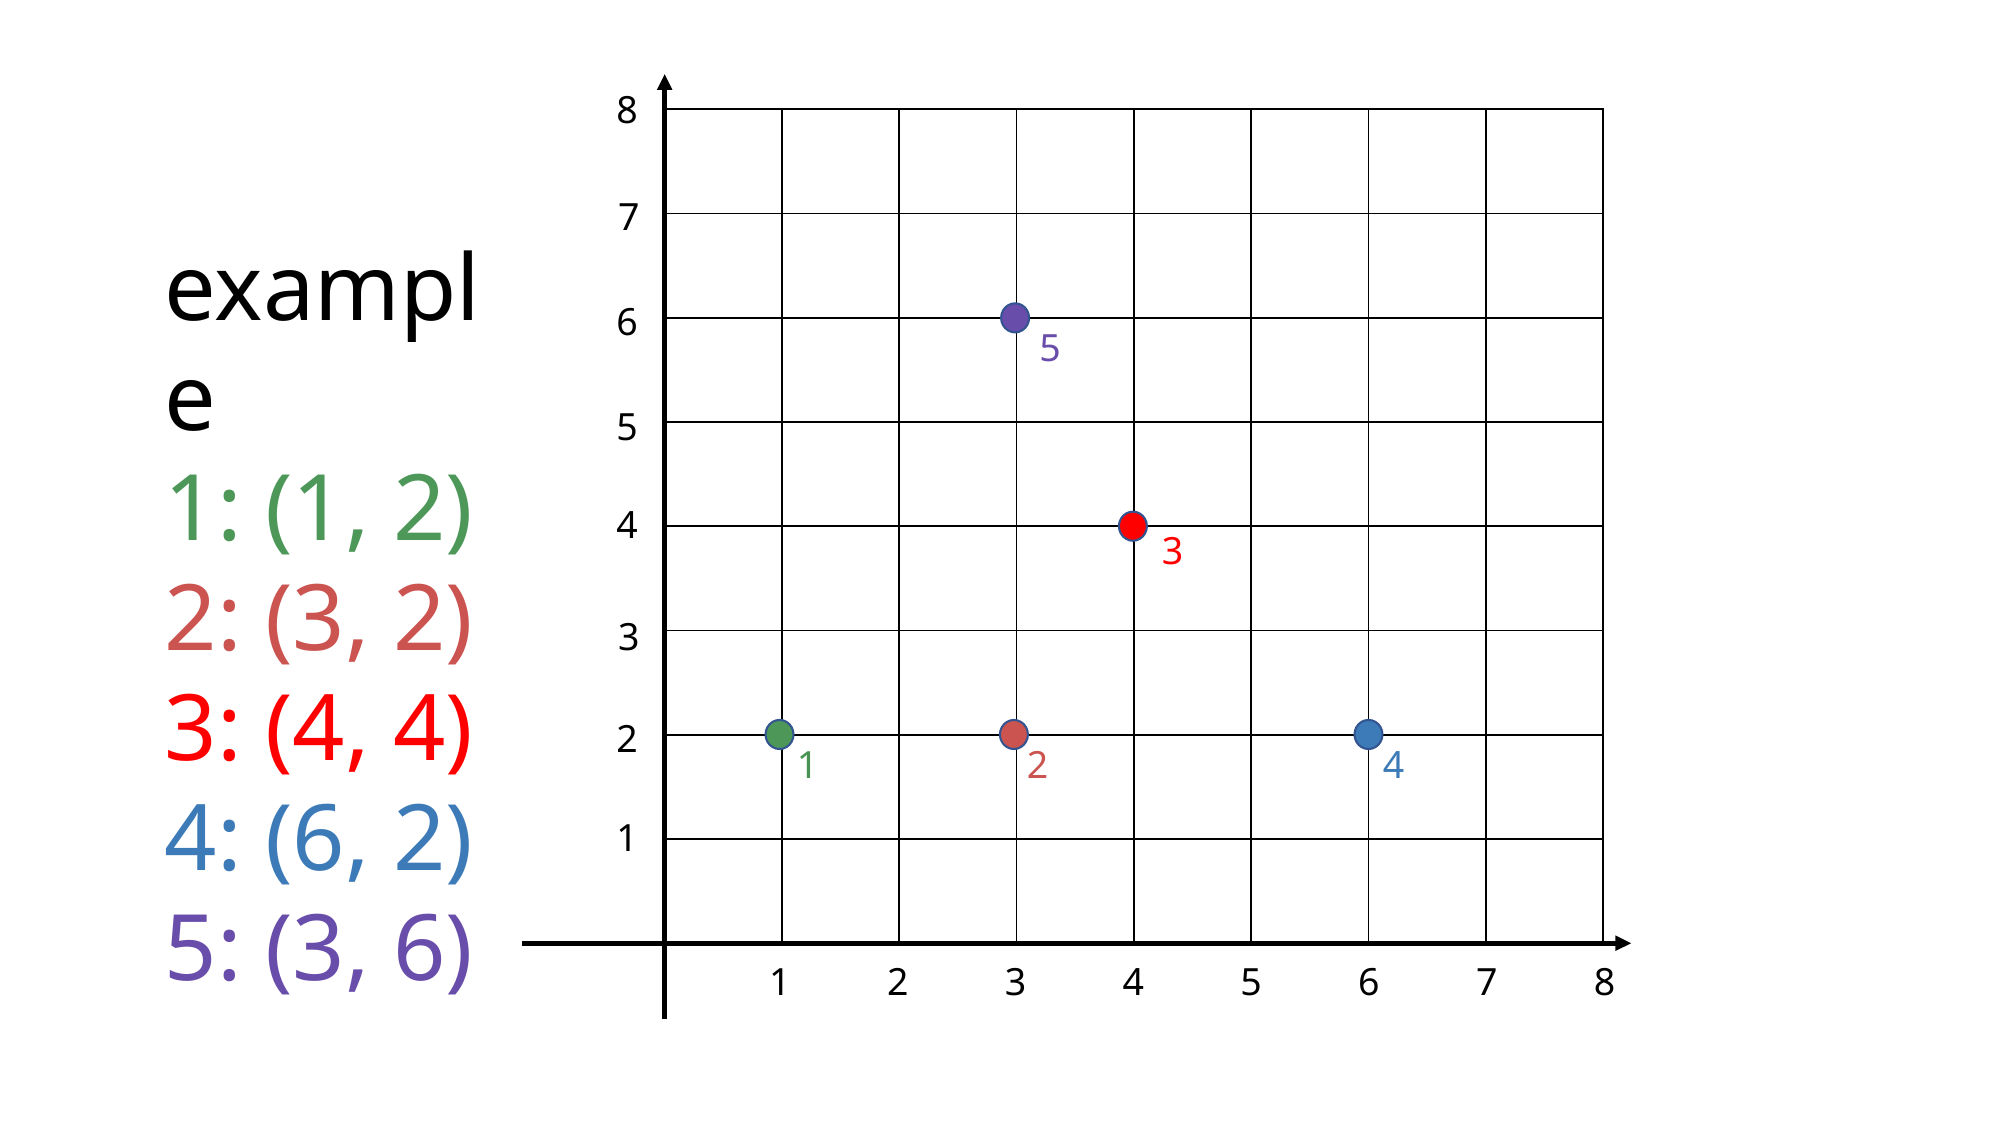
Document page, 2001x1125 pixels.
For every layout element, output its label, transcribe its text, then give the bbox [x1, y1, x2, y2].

text_box 8 [601, 78, 652, 139]
text_box 2 [601, 707, 652, 768]
table_header [1487, 110, 1602, 213]
text_box 3 [990, 950, 1041, 1011]
table_cell [1017, 631, 1133, 734]
table_cell [666, 527, 781, 630]
table_cell [1487, 631, 1602, 734]
table_cell [1017, 736, 1133, 838]
text_box 7 [603, 185, 654, 246]
text_box 2 [872, 950, 923, 1011]
table_cell [900, 736, 1016, 838]
table_cell [1017, 527, 1133, 630]
table_cell [783, 319, 898, 421]
text_box 7 [1461, 950, 1512, 1011]
table_cell [1487, 840, 1602, 942]
table_cell [900, 527, 1016, 630]
text_box 4 [601, 494, 652, 554]
text_box 1 [754, 950, 805, 1011]
table_cell [1135, 214, 1250, 317]
table_cell [1369, 214, 1485, 317]
text_box 4 [1107, 950, 1158, 1011]
table_header [1369, 110, 1485, 213]
text_box [764, 718, 795, 751]
text_box 1 [601, 806, 652, 867]
table_cell [783, 423, 898, 525]
table_cell [900, 319, 1016, 421]
table_cell [1252, 736, 1368, 838]
table_cell [1252, 631, 1368, 734]
table_cell [1369, 631, 1485, 734]
table_cell [1135, 736, 1250, 838]
text_box 5 [601, 395, 652, 456]
text_box 5 [1225, 950, 1276, 1011]
text_box 8 [1579, 950, 1630, 1011]
text_box 6 [1343, 950, 1394, 1011]
table_cell [1135, 527, 1250, 630]
table_cell [1135, 631, 1250, 734]
table_cell [666, 423, 781, 525]
text_box [998, 718, 1029, 750]
table_cell [1252, 319, 1368, 421]
table_cell [666, 736, 781, 838]
table_cell [1487, 736, 1602, 838]
table_cell [1252, 214, 1368, 317]
table_cell [783, 736, 898, 838]
table_cell [1017, 840, 1133, 942]
table_header [900, 110, 1016, 213]
table_cell [1369, 319, 1485, 421]
table_cell [1017, 214, 1133, 317]
table_cell [1252, 423, 1368, 525]
table_cell [1017, 319, 1133, 421]
table_cell [900, 423, 1016, 525]
table_header [666, 110, 781, 213]
table_header [1017, 110, 1133, 213]
table_cell [1487, 319, 1602, 421]
table_cell [1017, 423, 1133, 525]
table_cell [1369, 736, 1485, 838]
text_box [1000, 302, 1030, 334]
text_box 3 [1147, 520, 1199, 580]
text_box 2 [1012, 733, 1064, 794]
table_cell [1487, 527, 1602, 630]
table_cell [666, 214, 781, 317]
table_header [783, 110, 898, 213]
table_cell [666, 840, 781, 942]
table_cell [783, 631, 898, 734]
table_cell [783, 527, 898, 630]
table_cell [666, 319, 781, 421]
table_cell [900, 214, 1016, 317]
text_box [1117, 510, 1147, 542]
table_cell [666, 631, 781, 734]
table_cell [1252, 840, 1368, 942]
table_header [1252, 110, 1368, 213]
table_cell [783, 840, 898, 942]
text_box 6 [601, 290, 652, 351]
text_box example 1: (1, 2) 2: (3, 2) 3: (4, 4) 4: (6, 2) 5: (3, 6) [149, 221, 541, 1007]
text_box 4 [1368, 733, 1420, 794]
text_box 5 [1024, 316, 1076, 376]
table_cell [1369, 423, 1485, 525]
table_cell [1252, 527, 1368, 630]
table_cell [900, 631, 1016, 734]
table_cell [783, 214, 898, 317]
table_cell [1487, 214, 1602, 317]
table_cell [900, 840, 1016, 942]
text_box [1353, 718, 1384, 751]
table_cell [1135, 840, 1250, 942]
table_header [1135, 110, 1250, 213]
table_cell [1135, 423, 1250, 525]
table_cell [1135, 319, 1250, 421]
table_cell [1369, 527, 1485, 630]
table_cell [1487, 423, 1602, 525]
table_cell [1369, 840, 1485, 942]
text_box 1 [782, 733, 834, 794]
text_box 3 [603, 605, 654, 665]
